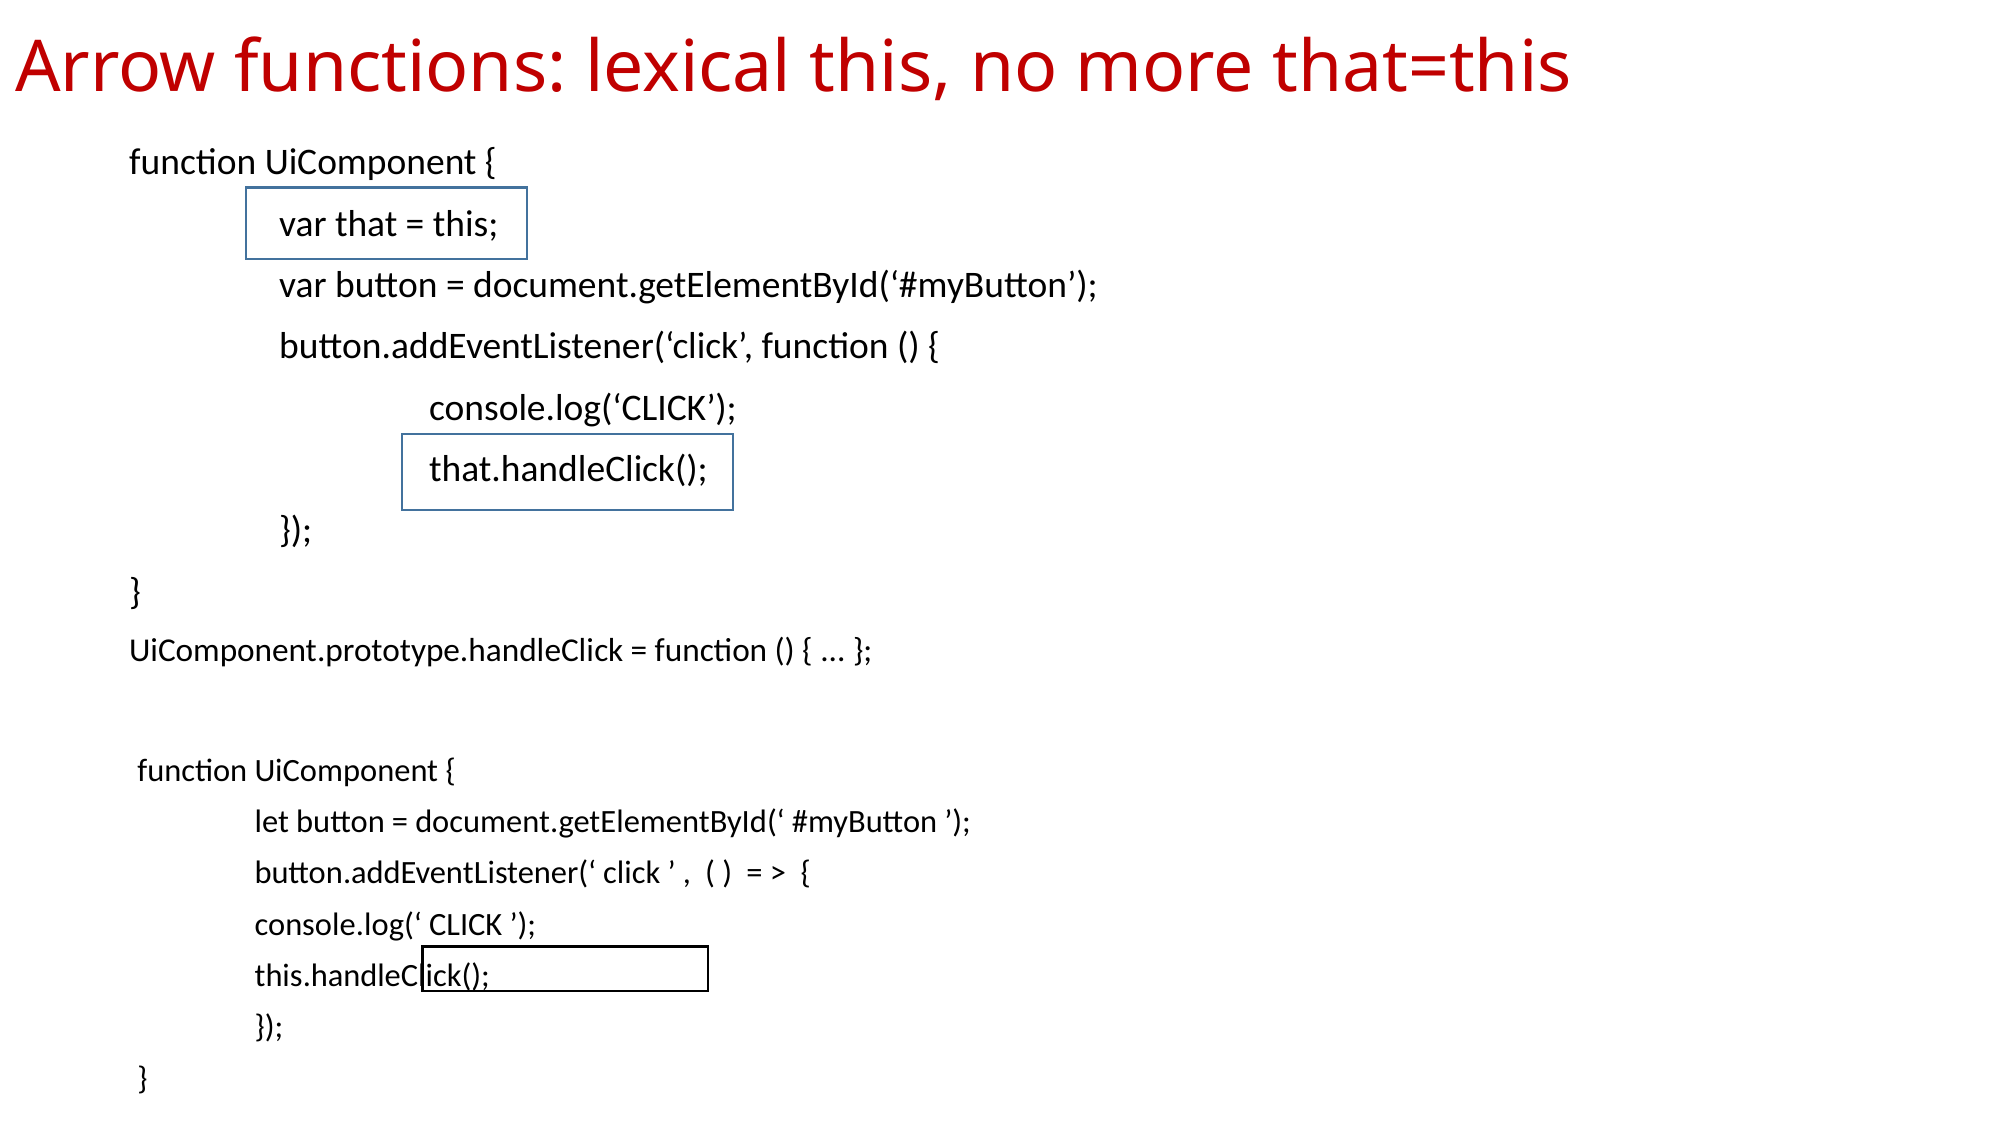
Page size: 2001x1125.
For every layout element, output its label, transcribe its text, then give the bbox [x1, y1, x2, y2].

list function UiComponent { let button = document.getElementById(‘ #myButton ’); button.addEventListener(‘ click ’ , ( ) = > { console.log(‘ CLICK ’); this.handleClick(); }); } [122, 745, 1946, 1106]
list function UiComponent { var that = this; var button = document.getElementById(‘#myButton’); button.addEventListener(‘click’, function () { console.log(‘CLICK’); that.handleClick(); }); } UiComponent.prototype.handleClick = function () { ... }; [114, 135, 1655, 727]
title Arrow functions: lexical this, no more that=this [0, 0, 1804, 138]
text_box [401, 433, 734, 511]
text_box [245, 186, 528, 260]
